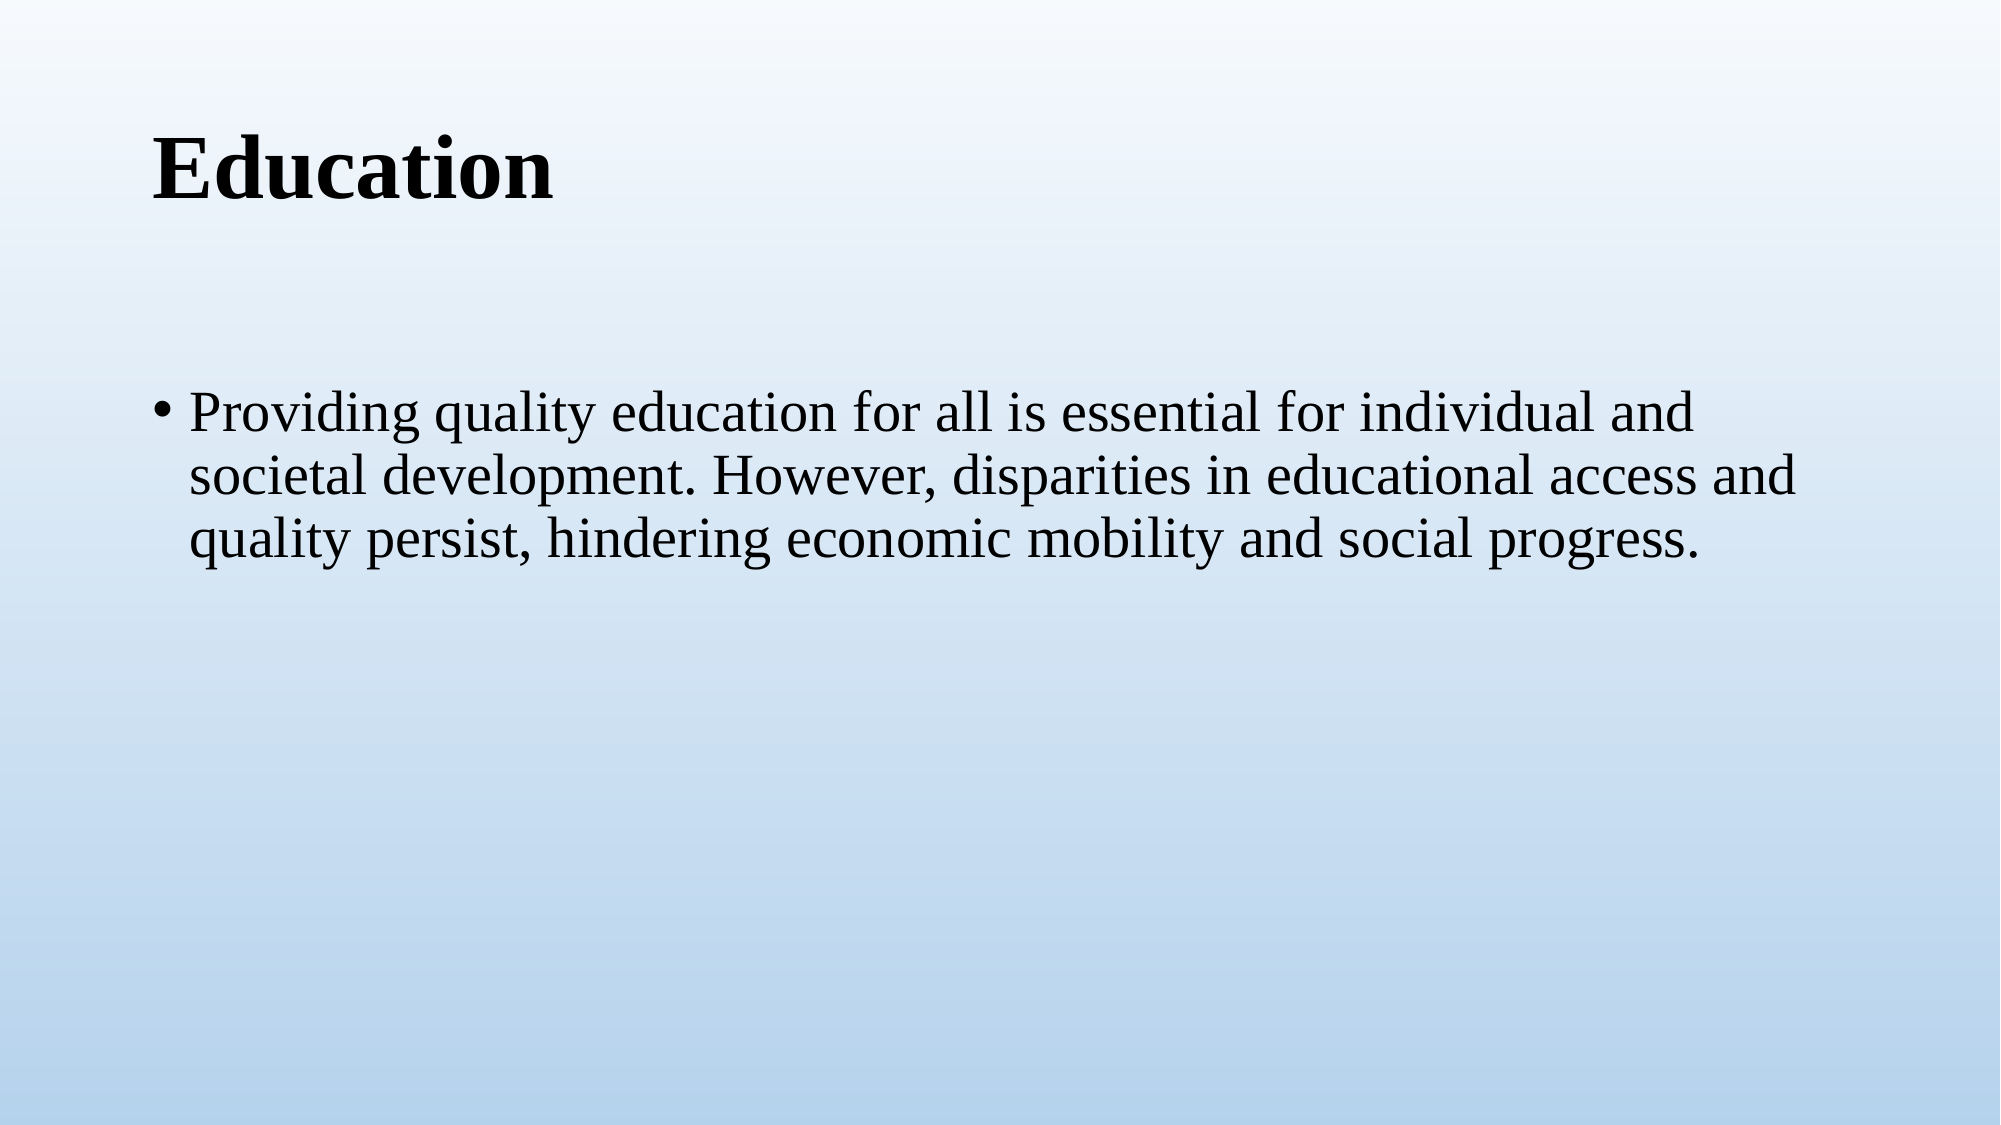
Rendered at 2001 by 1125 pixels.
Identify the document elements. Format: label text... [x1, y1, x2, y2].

list Providing quality education for all is essential for individual and societal development. However, disparities in educational access and quality persist, hindering economic mobility and social progress. [137, 373, 1863, 1014]
title Education [137, 59, 1863, 278]
